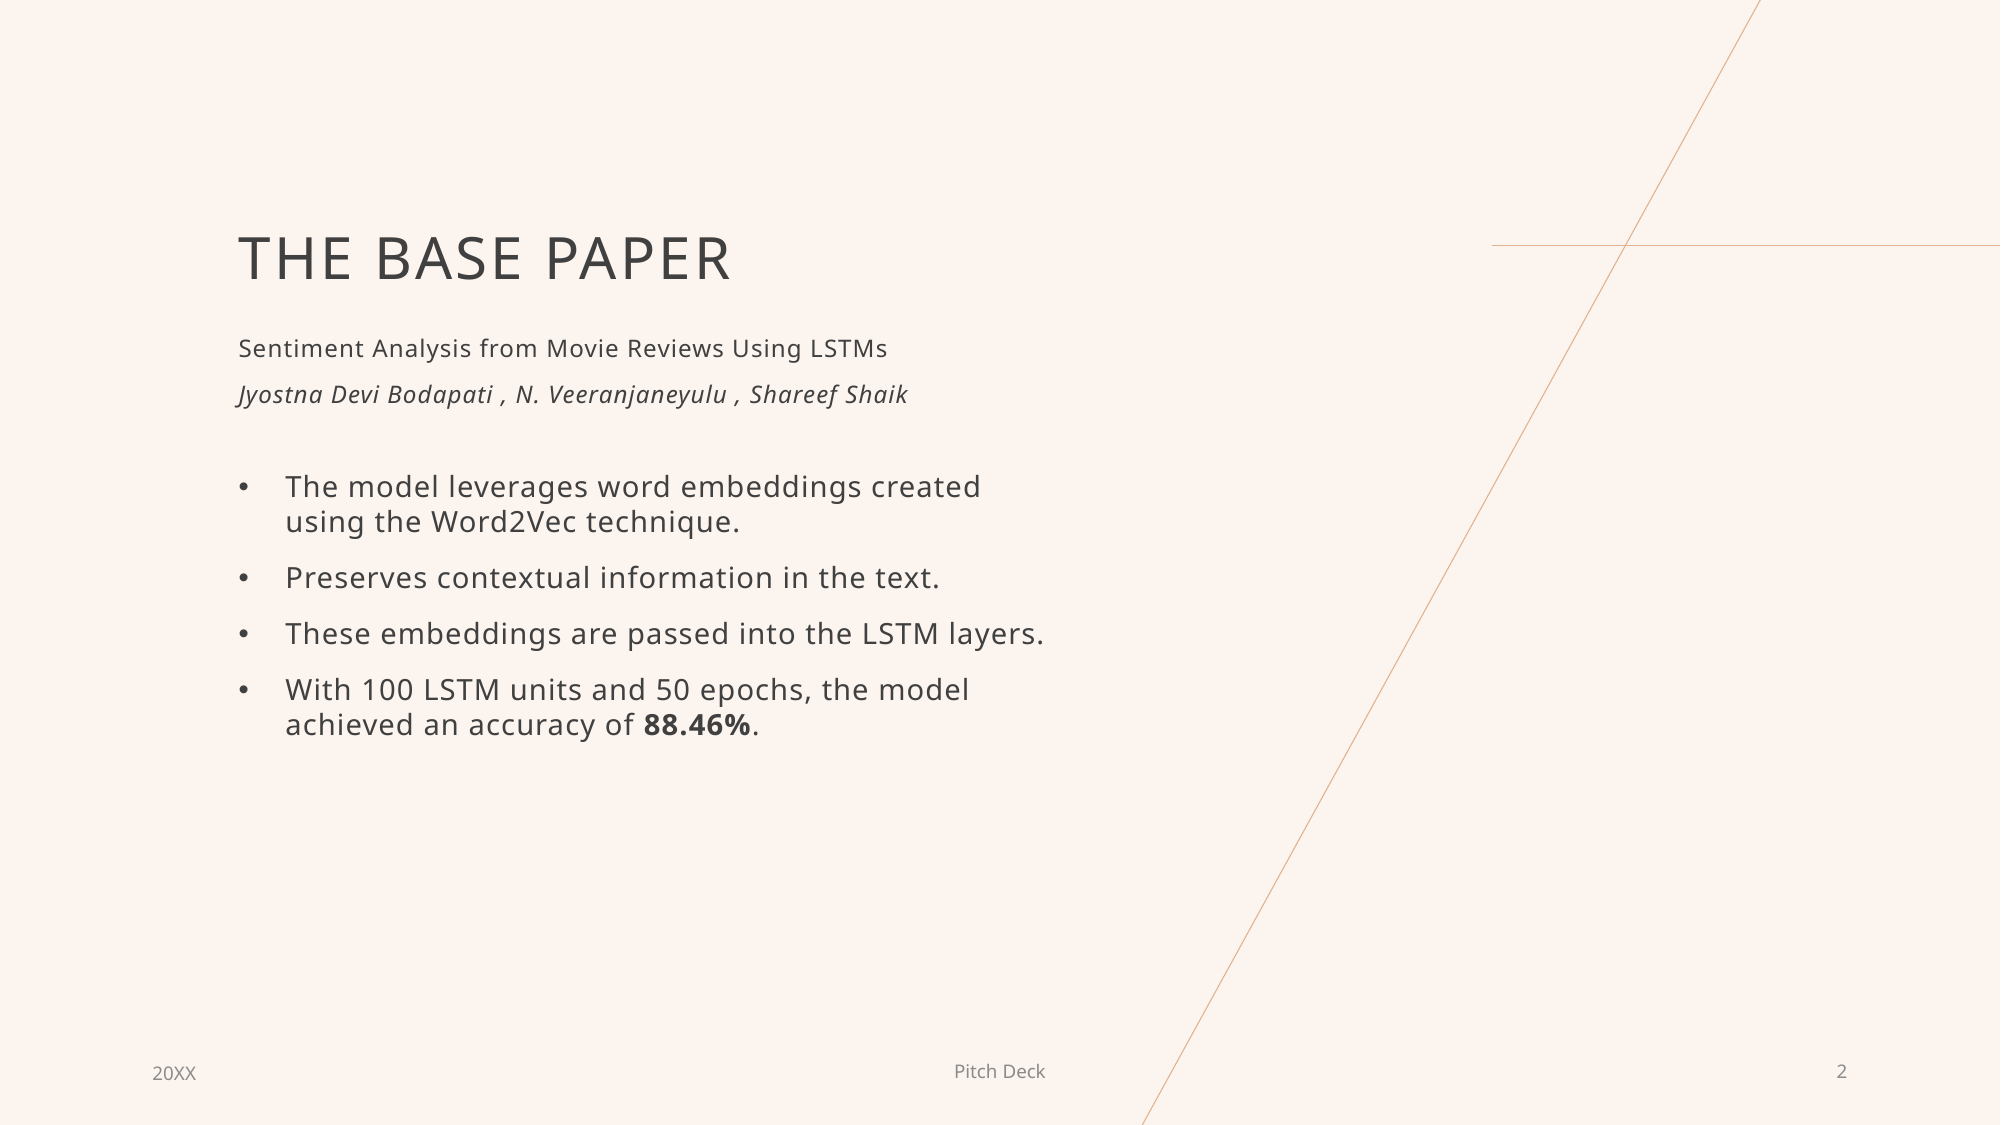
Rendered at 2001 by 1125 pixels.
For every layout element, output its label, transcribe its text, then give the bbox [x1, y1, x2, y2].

footer Pitch Deck [857, 1042, 1143, 1103]
slide_number 20XX [137, 1042, 588, 1103]
title The base paper [223, 101, 1062, 300]
list Sentiment Analysis from Movie Reviews Using LSTMs Jyostna Devi Bodapati , N. Veeranjaneyulu , Shareef Shaik [223, 325, 1062, 416]
slide_number 2 [1412, 1042, 1863, 1103]
text_box The model leverages word embeddings created using the Word2Vec technique. Preserves contextual information in the text. These embeddings are passed into the LSTM layers. With 100 LSTM units and 50 epochs, the model achieved an accuracy of 88.46%. [223, 461, 1062, 882]
